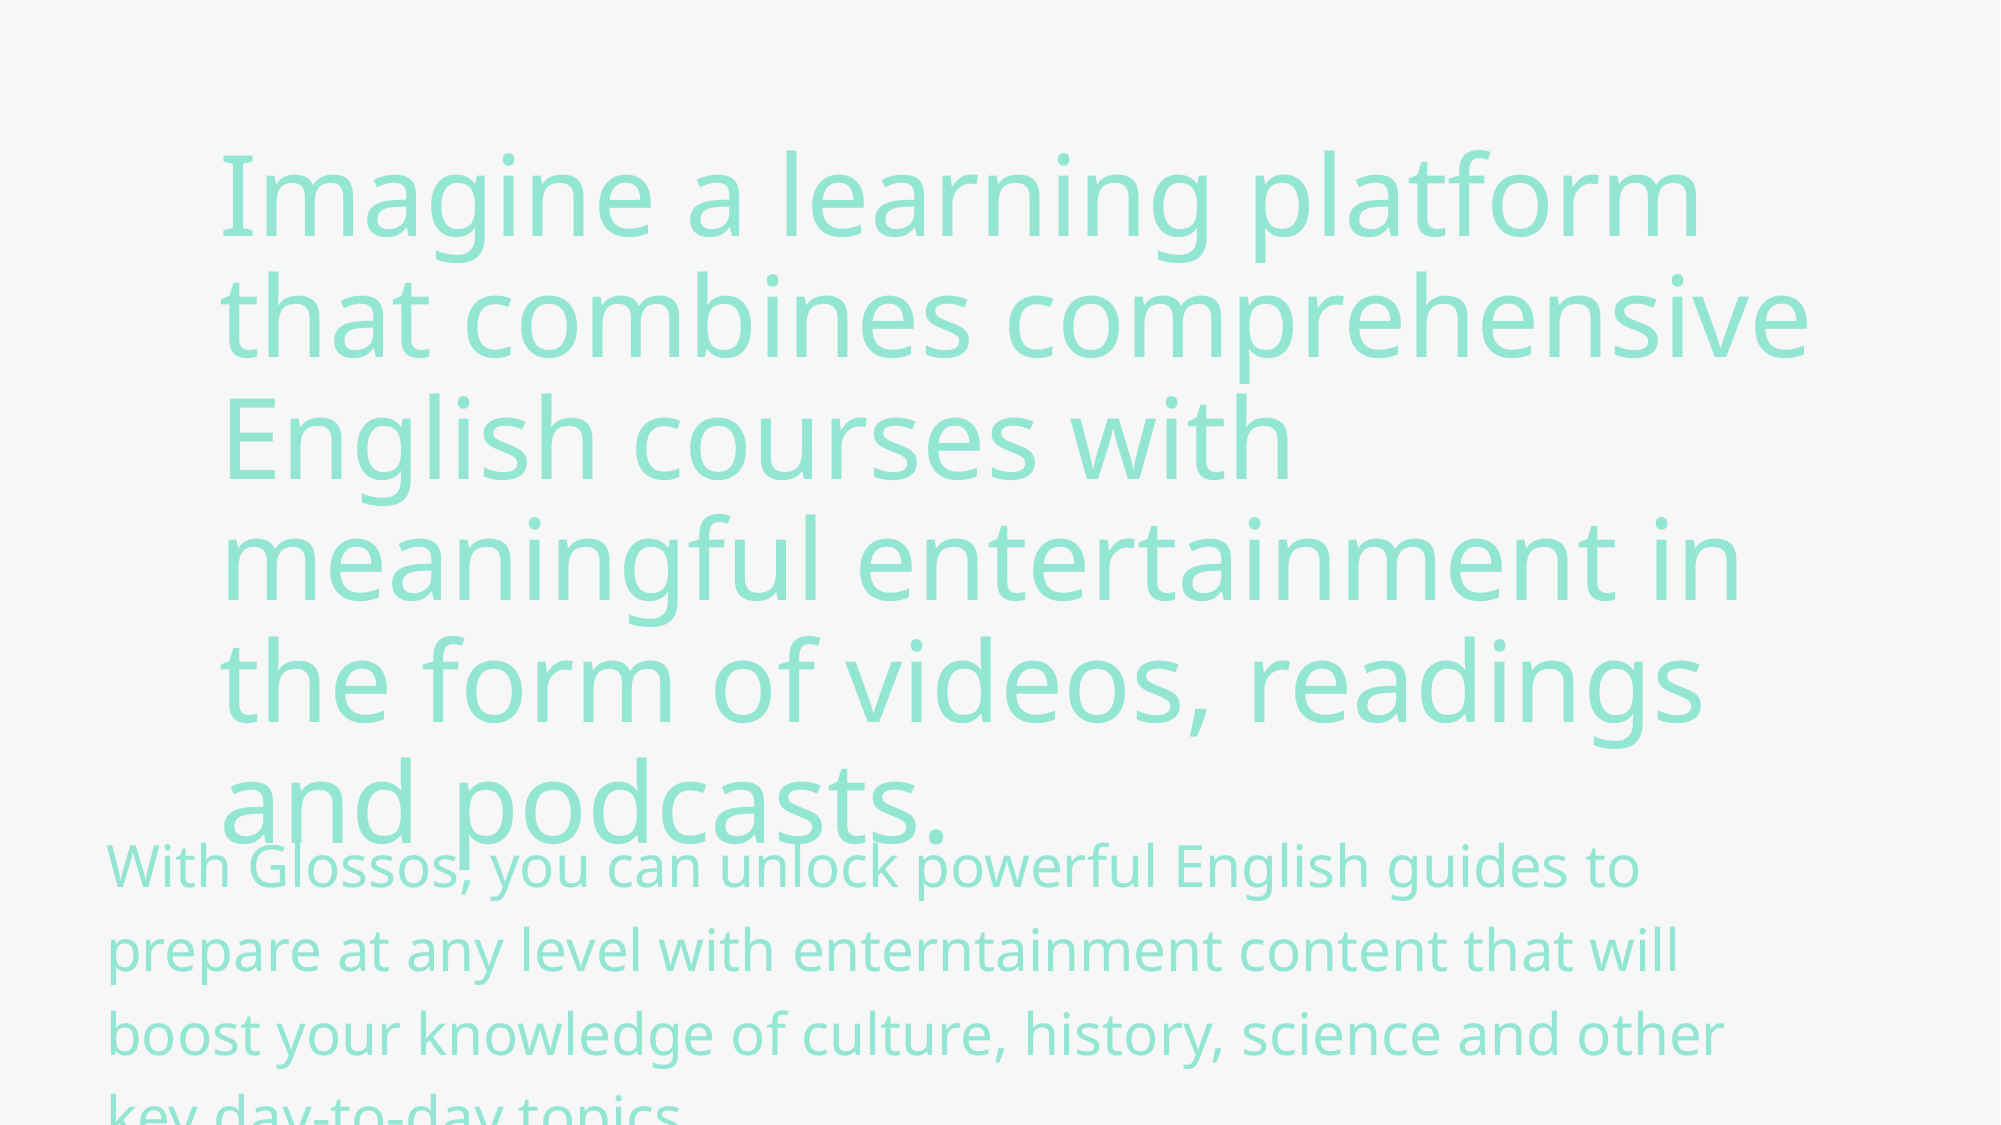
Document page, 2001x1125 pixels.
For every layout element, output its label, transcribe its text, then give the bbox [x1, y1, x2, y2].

text_box With Glossos, you can unlock powerful English guides to prepare at any level with enterntainment content that will boost your knowledge of culture, history, science and other key day-to-day topics. [105, 807, 1830, 1125]
text_box Imagine a learning platform that combines comprehensive English courses with meaningful entertainment in the form of videos, readings and podcasts. [219, 131, 1830, 807]
